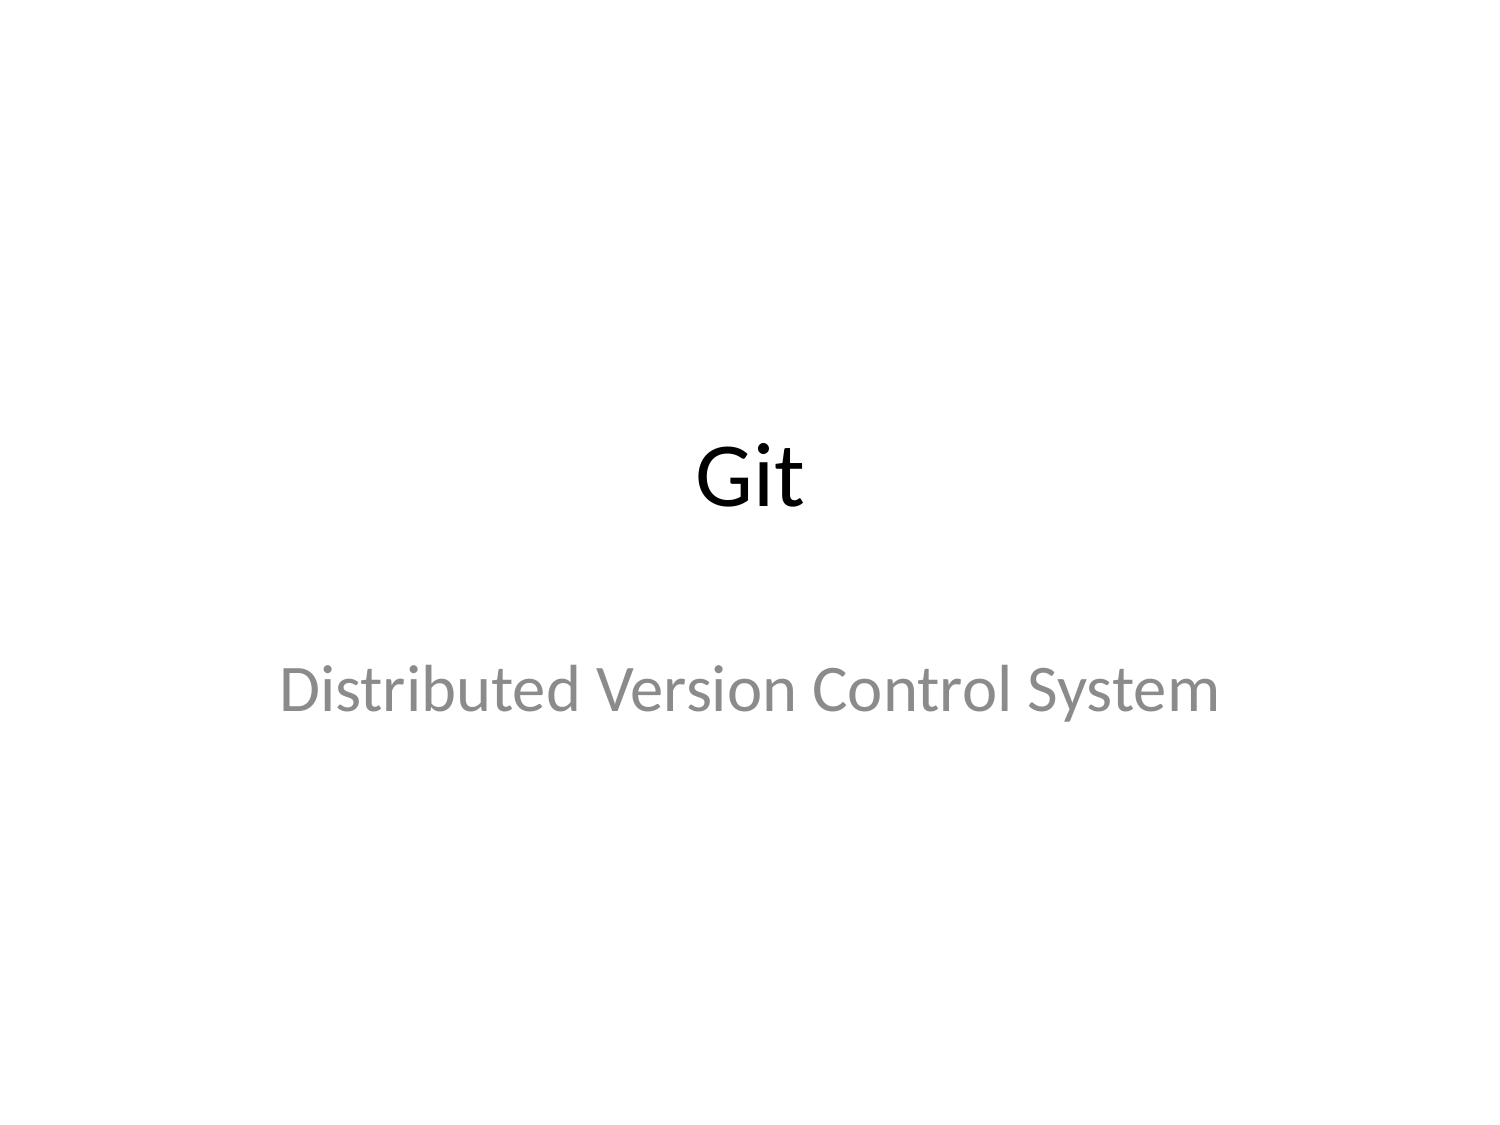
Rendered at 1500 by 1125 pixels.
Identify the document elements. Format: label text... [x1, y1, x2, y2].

subtitle Distributed Version Control System [225, 637, 1275, 925]
title Git [112, 349, 1388, 591]
